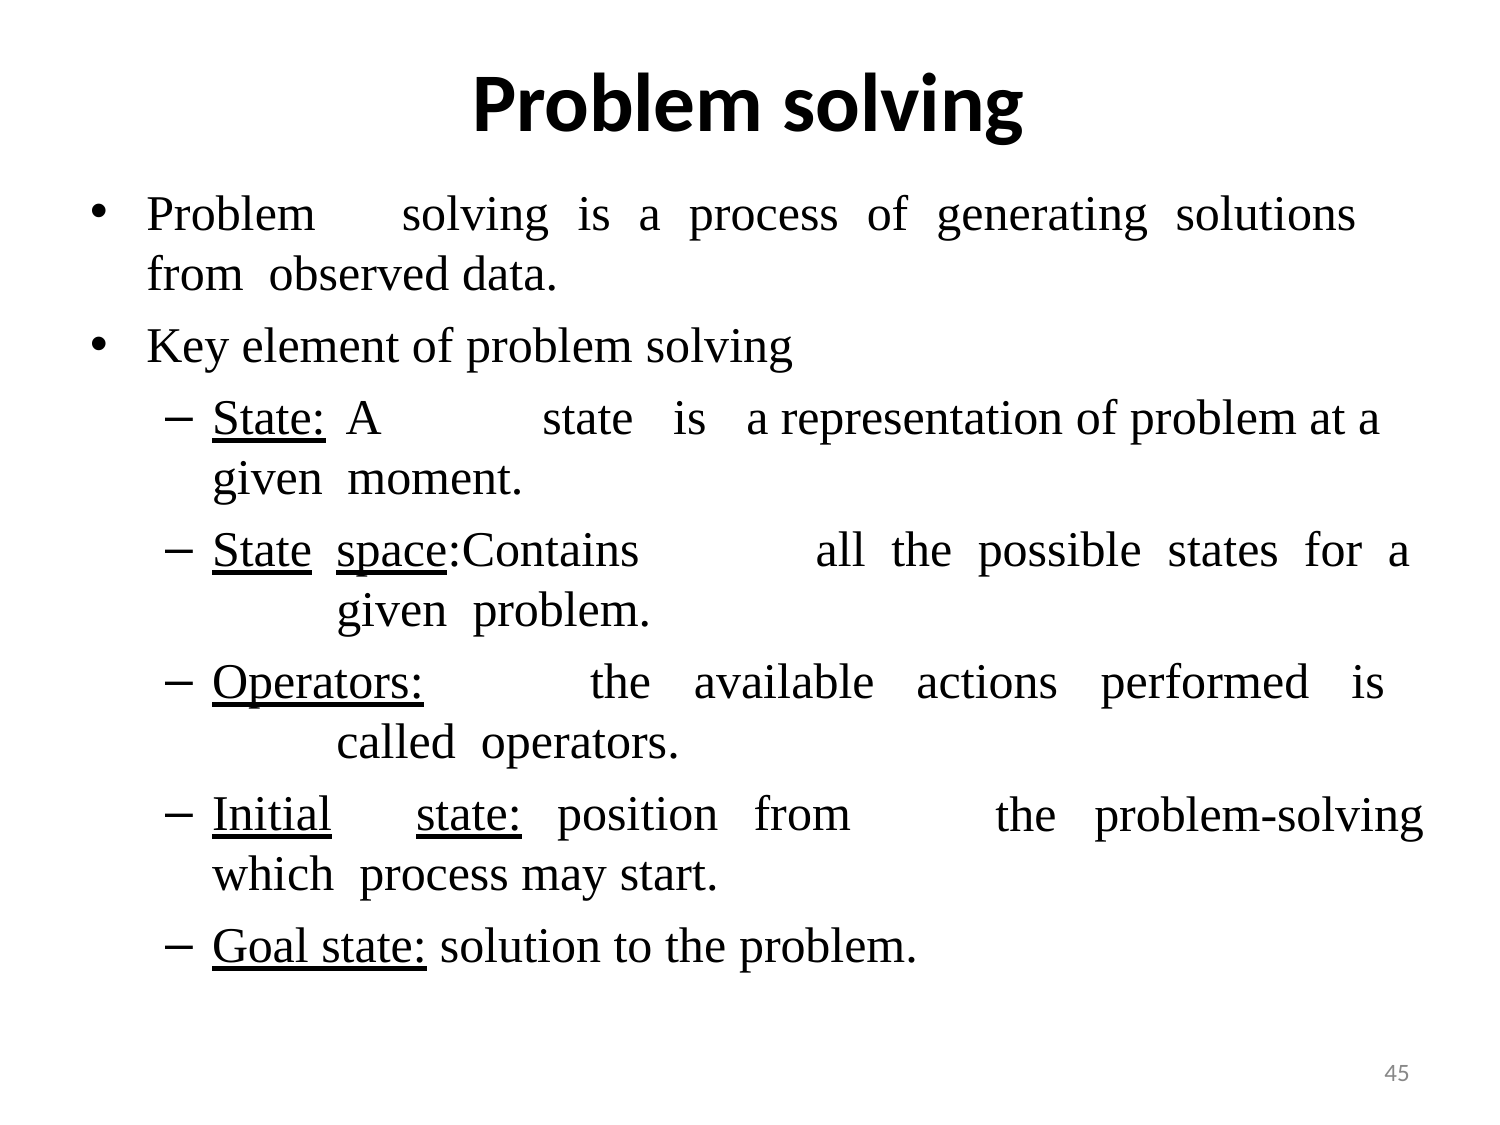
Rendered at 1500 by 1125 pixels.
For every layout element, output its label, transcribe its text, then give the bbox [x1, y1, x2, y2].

text_box Problem solving is a process of generating solutions from observed data. Key element of problem solving State: A state is a representation of problem at a given moment. State space: Contains all the possible states for a given problem. Operators: the available actions performed is called operators. [87, 178, 1425, 769]
text_box Initial state: position from which process may start. Goal state: solution to the problem. [162, 778, 962, 973]
text_box 45 [1378, 1060, 1417, 1087]
title Problem solving [470, 46, 1030, 178]
text_box the problem-solving [993, 778, 1425, 841]
